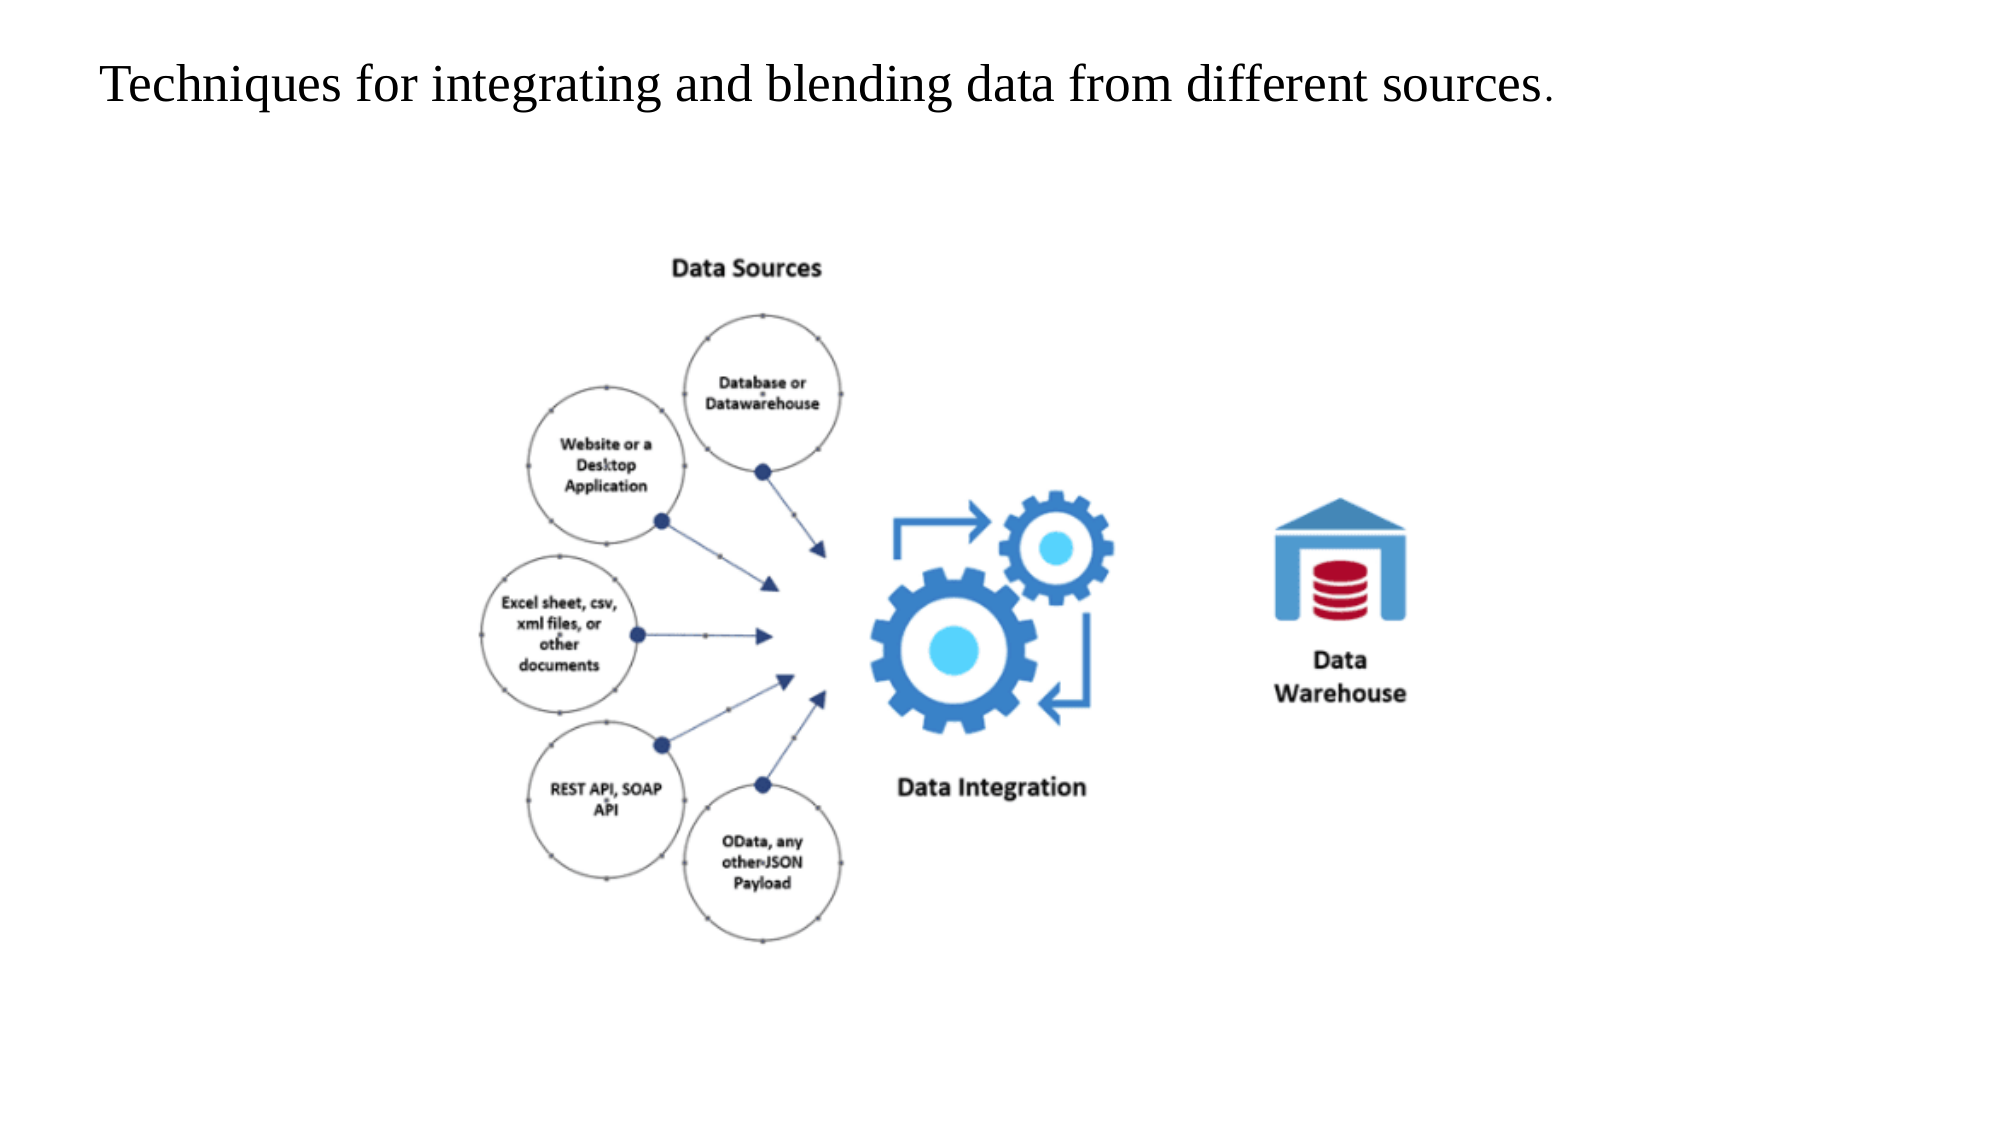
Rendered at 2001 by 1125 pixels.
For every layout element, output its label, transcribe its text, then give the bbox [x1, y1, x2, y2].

subtitle Techniques for integrating and blending data from different sources. [62, 47, 1592, 156]
picture [445, 218, 1450, 968]
